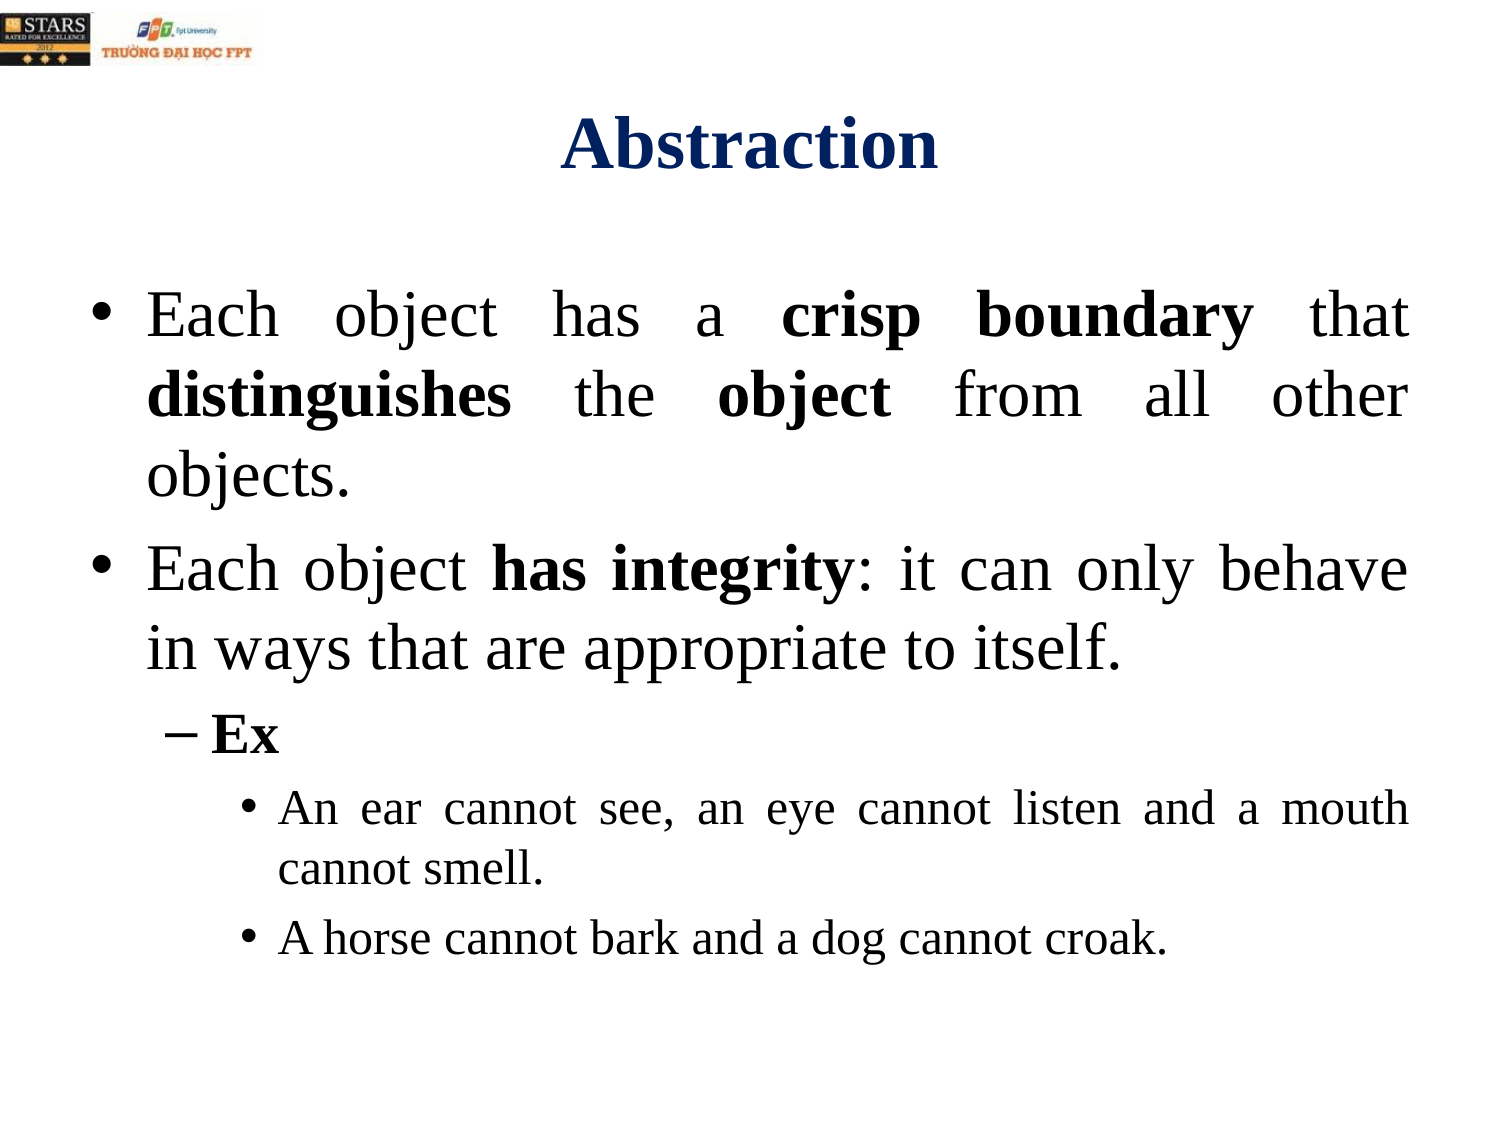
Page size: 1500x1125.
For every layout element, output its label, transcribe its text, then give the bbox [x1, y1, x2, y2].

list Each object has a crisp boundary that distinguishes the object from all other objects. Each object has integrity: it can only behave in ways that are appropriate to itself. Ex An ear cannot see, an eye cannot listen and a mouth cannot smell. A horse cannot bark and a dog cannot croak. [75, 262, 1425, 1005]
picture [0, 12, 263, 66]
title Abstraction [75, 45, 1425, 233]
